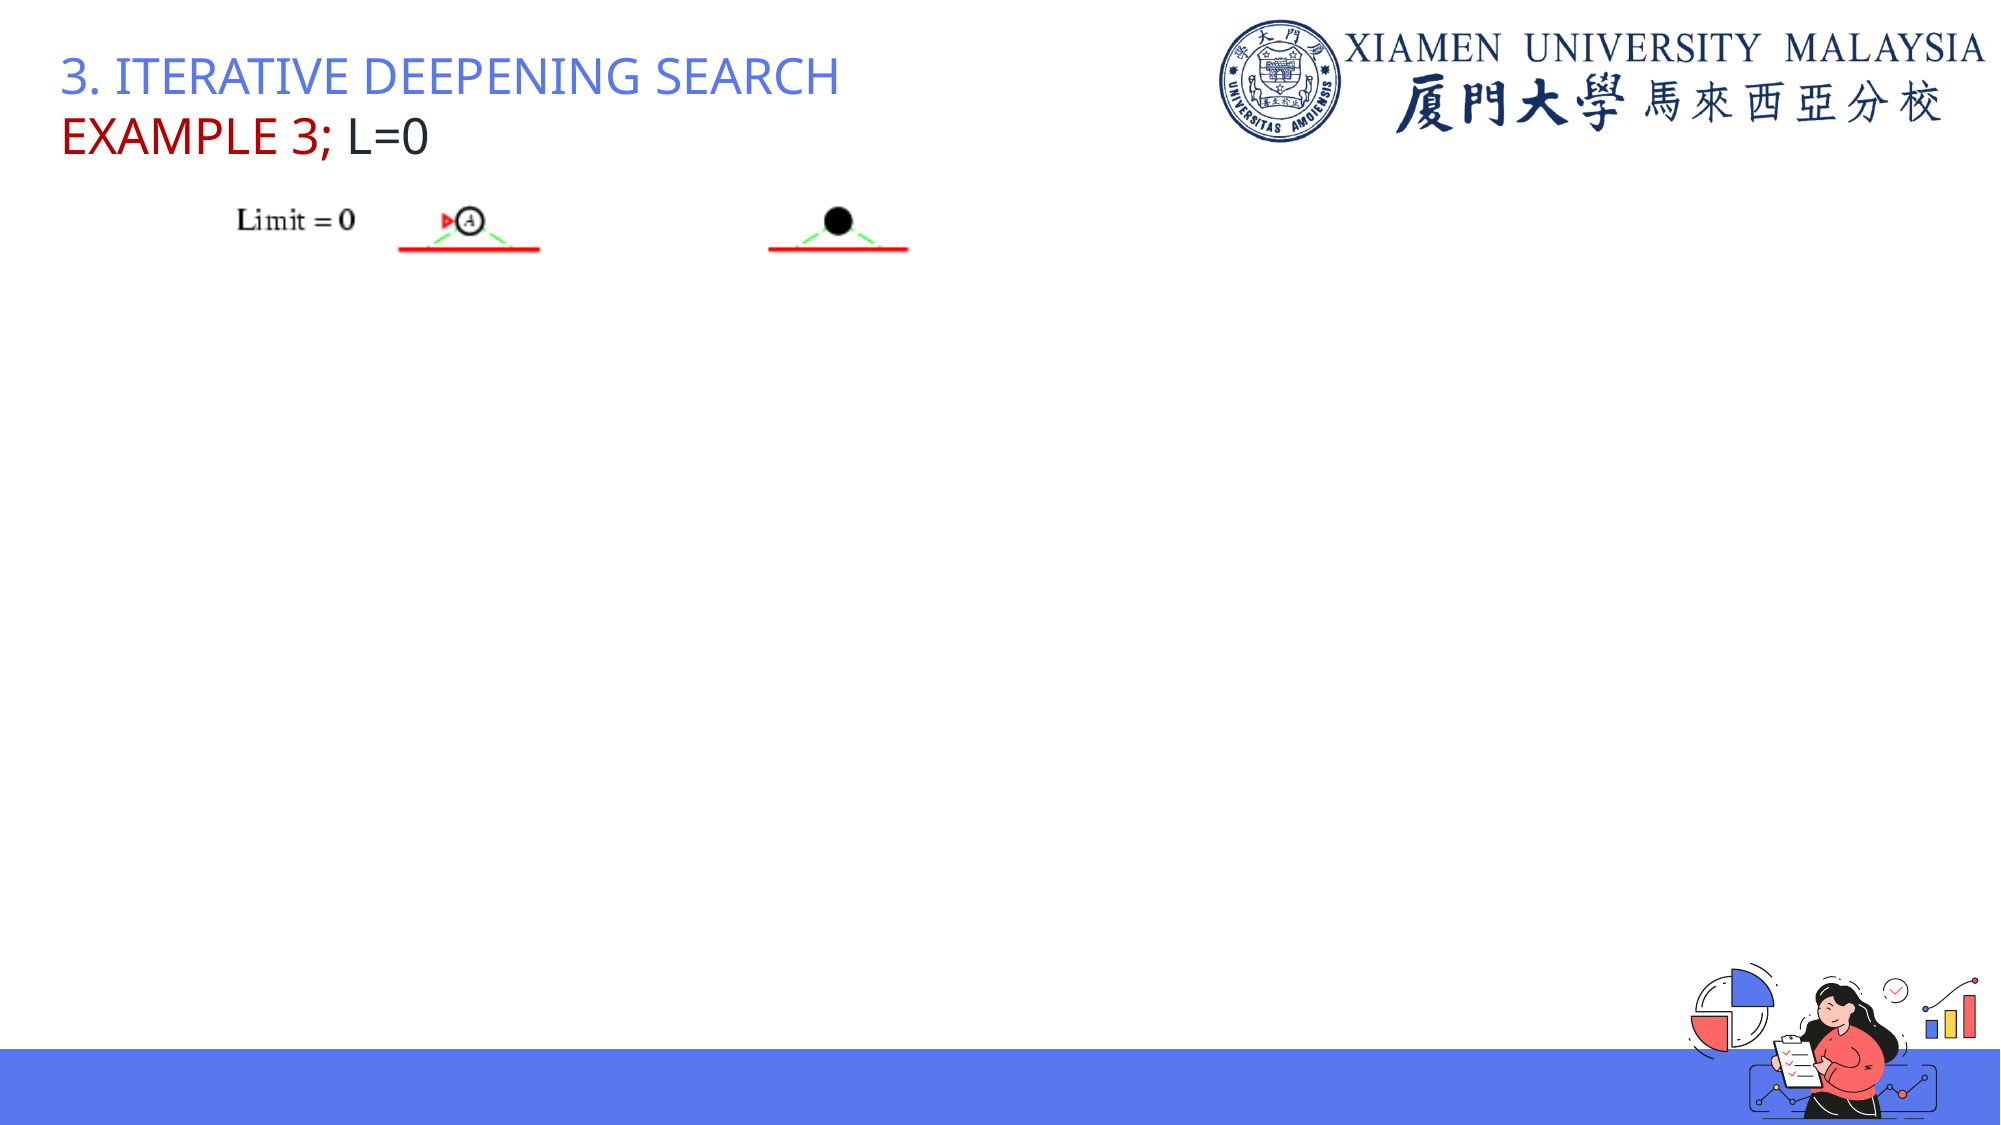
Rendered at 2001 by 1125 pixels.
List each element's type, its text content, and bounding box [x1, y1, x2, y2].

picture [1195, 0, 2000, 162]
text_box [0, 1048, 2000, 1125]
text_box 3. ITERATIVE DEEPENING SEARCH EXAMPLE 3; L=0 [45, 36, 1235, 172]
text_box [1688, 962, 1979, 1119]
picture [230, 188, 1770, 905]
